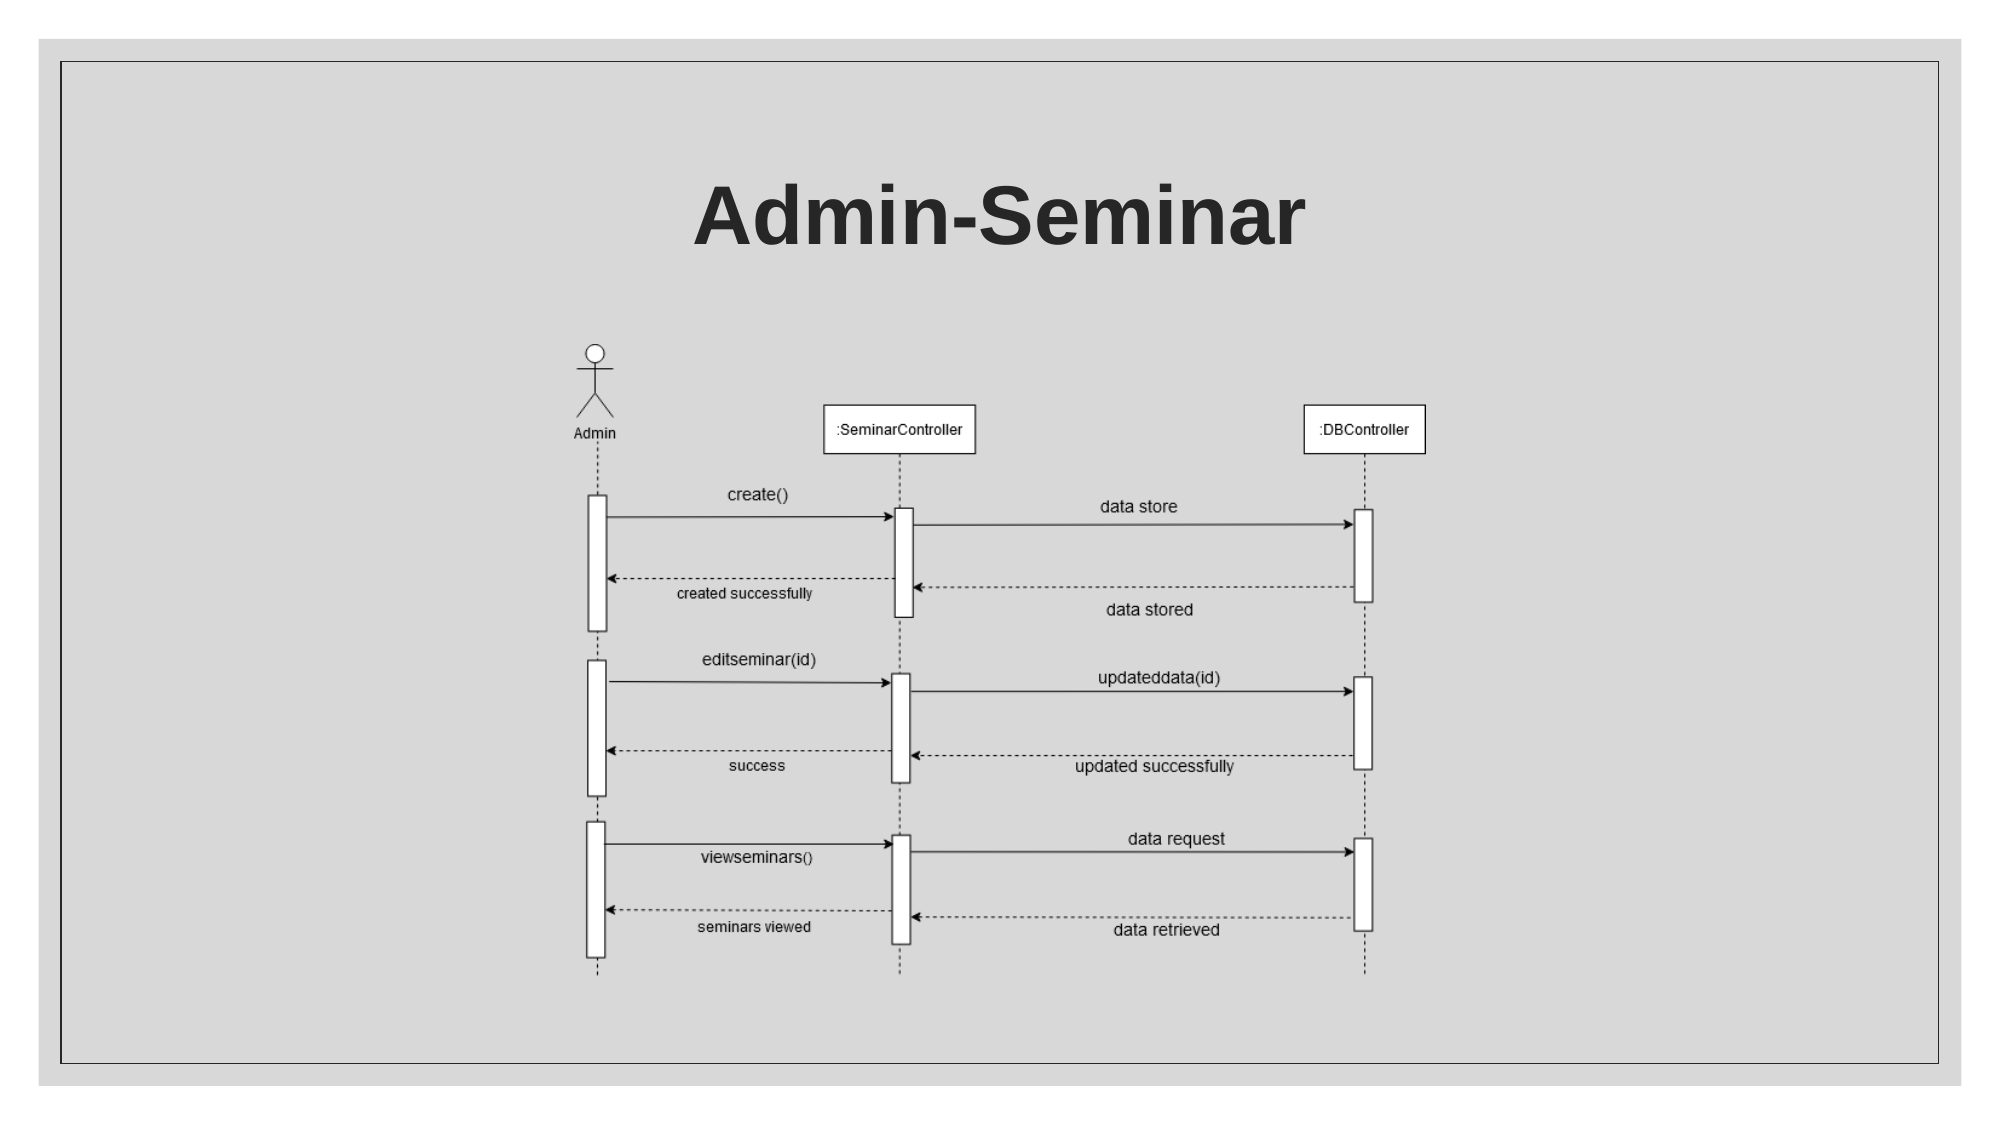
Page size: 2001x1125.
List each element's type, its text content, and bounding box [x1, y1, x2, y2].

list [574, 344, 1426, 977]
title Admin-Seminar [174, 105, 1825, 331]
